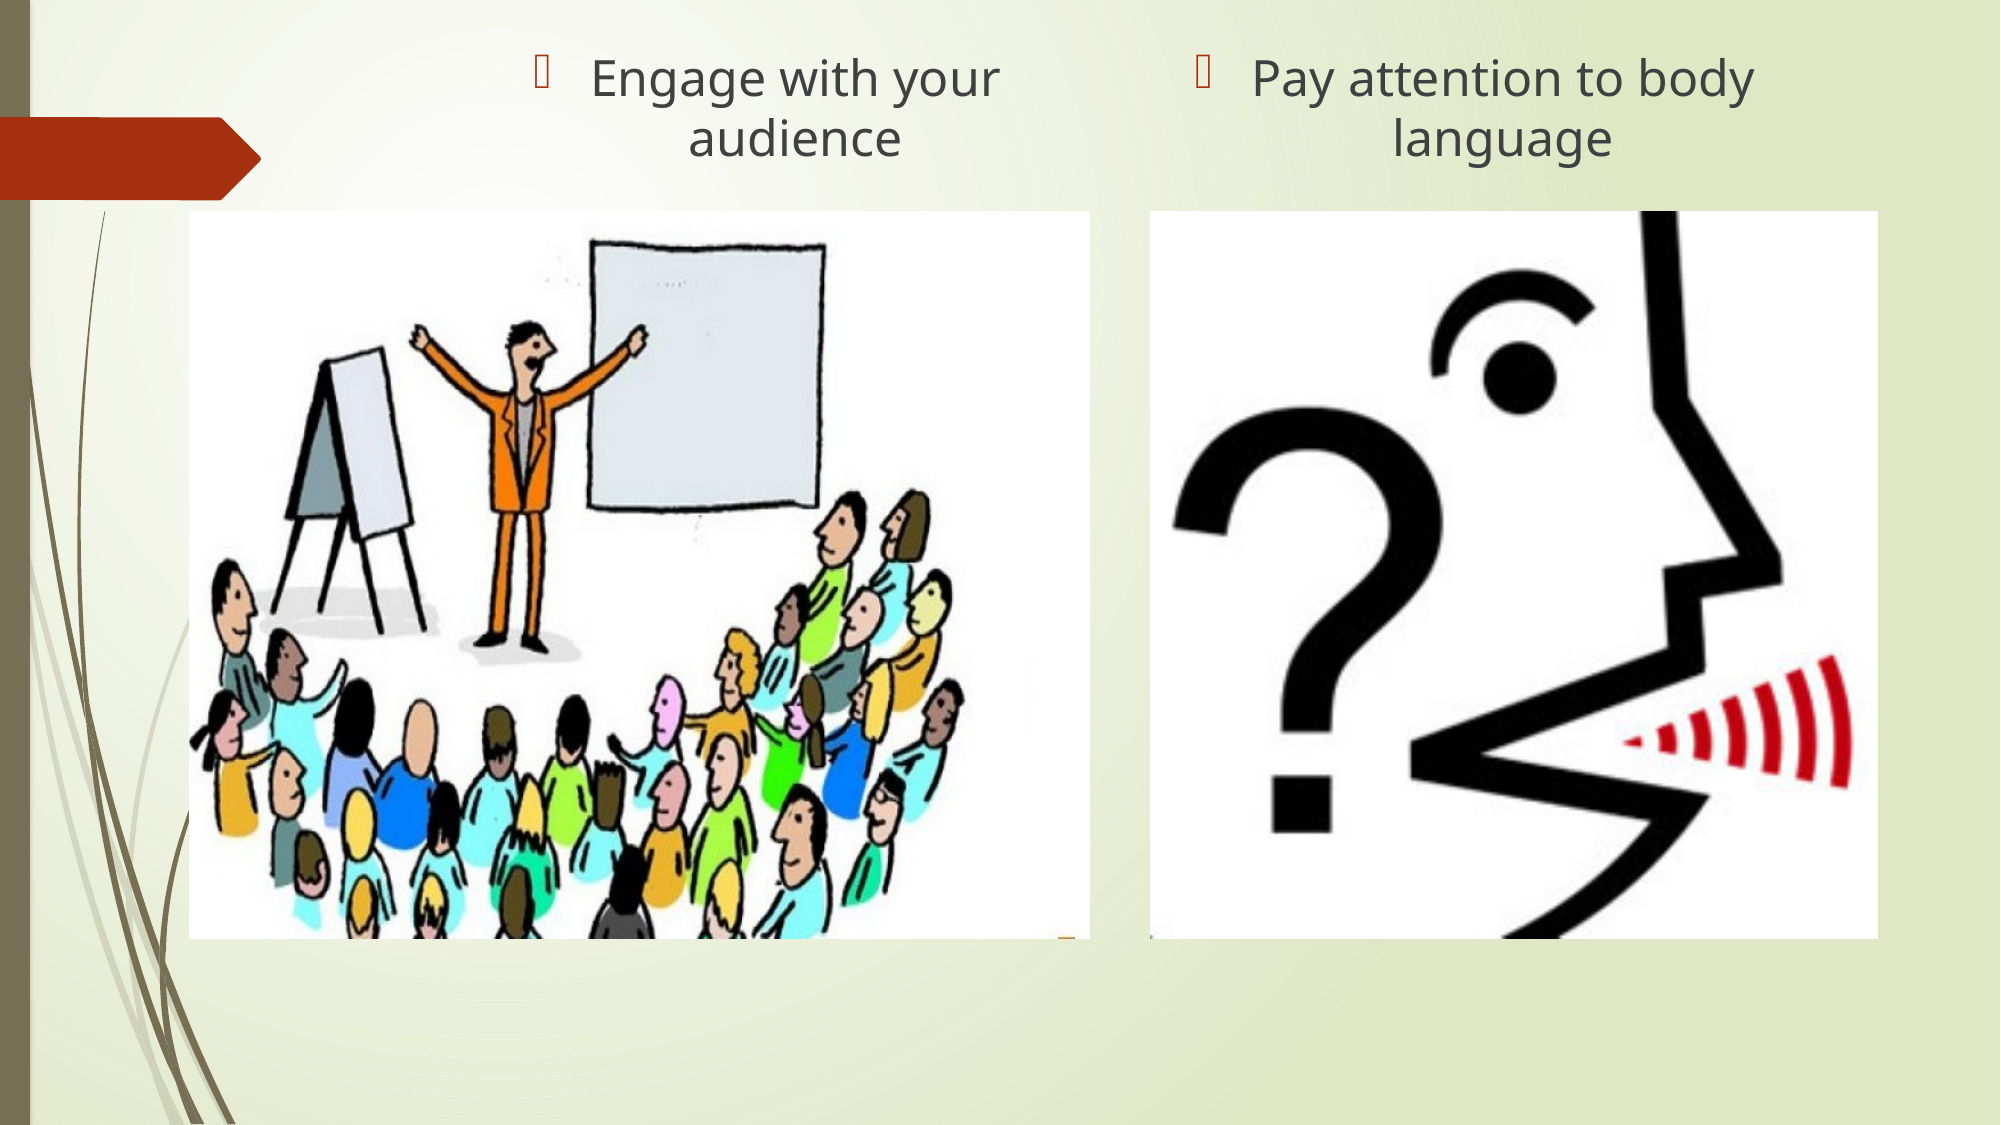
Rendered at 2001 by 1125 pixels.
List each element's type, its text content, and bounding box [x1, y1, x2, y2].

picture [1149, 210, 1879, 940]
picture [189, 210, 1090, 940]
list Pay attention to body language [1121, 38, 1829, 659]
list Engage with your audience [413, 38, 1121, 659]
